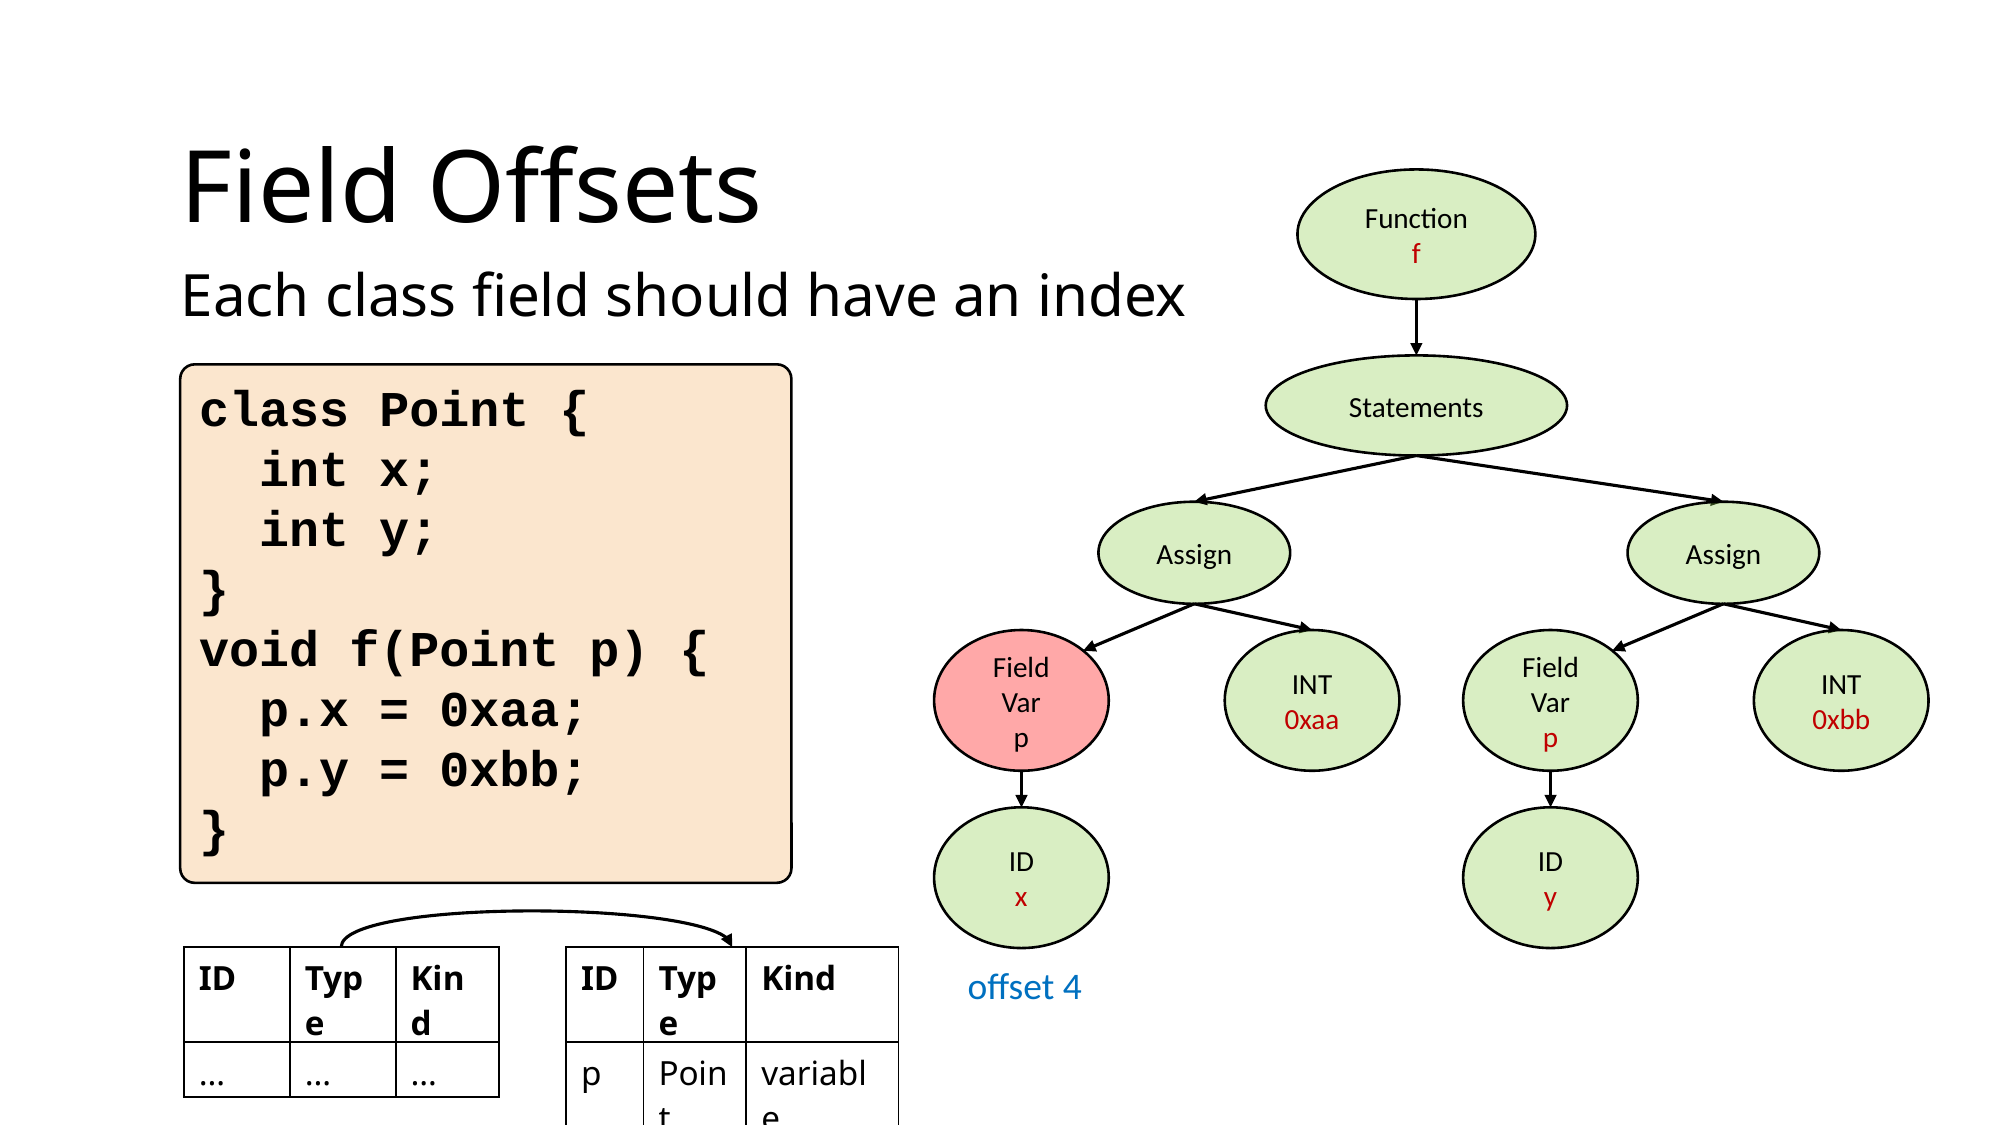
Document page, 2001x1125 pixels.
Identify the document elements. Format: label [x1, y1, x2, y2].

table_header [291, 948, 395, 1041]
table_cell [291, 1043, 395, 1096]
table_header [397, 948, 498, 1041]
table_cell [644, 1043, 745, 1125]
text_box [952, 954, 1109, 1014]
table_header [644, 948, 745, 1041]
table_header [747, 948, 898, 1041]
table_cell [397, 1043, 498, 1096]
table_cell [747, 1043, 898, 1125]
table_header [567, 948, 643, 1041]
table_cell [567, 1043, 643, 1125]
table_header [185, 948, 289, 1041]
text_box [178, 363, 793, 1125]
text_box [165, 114, 1930, 950]
table_cell [185, 1043, 289, 1096]
